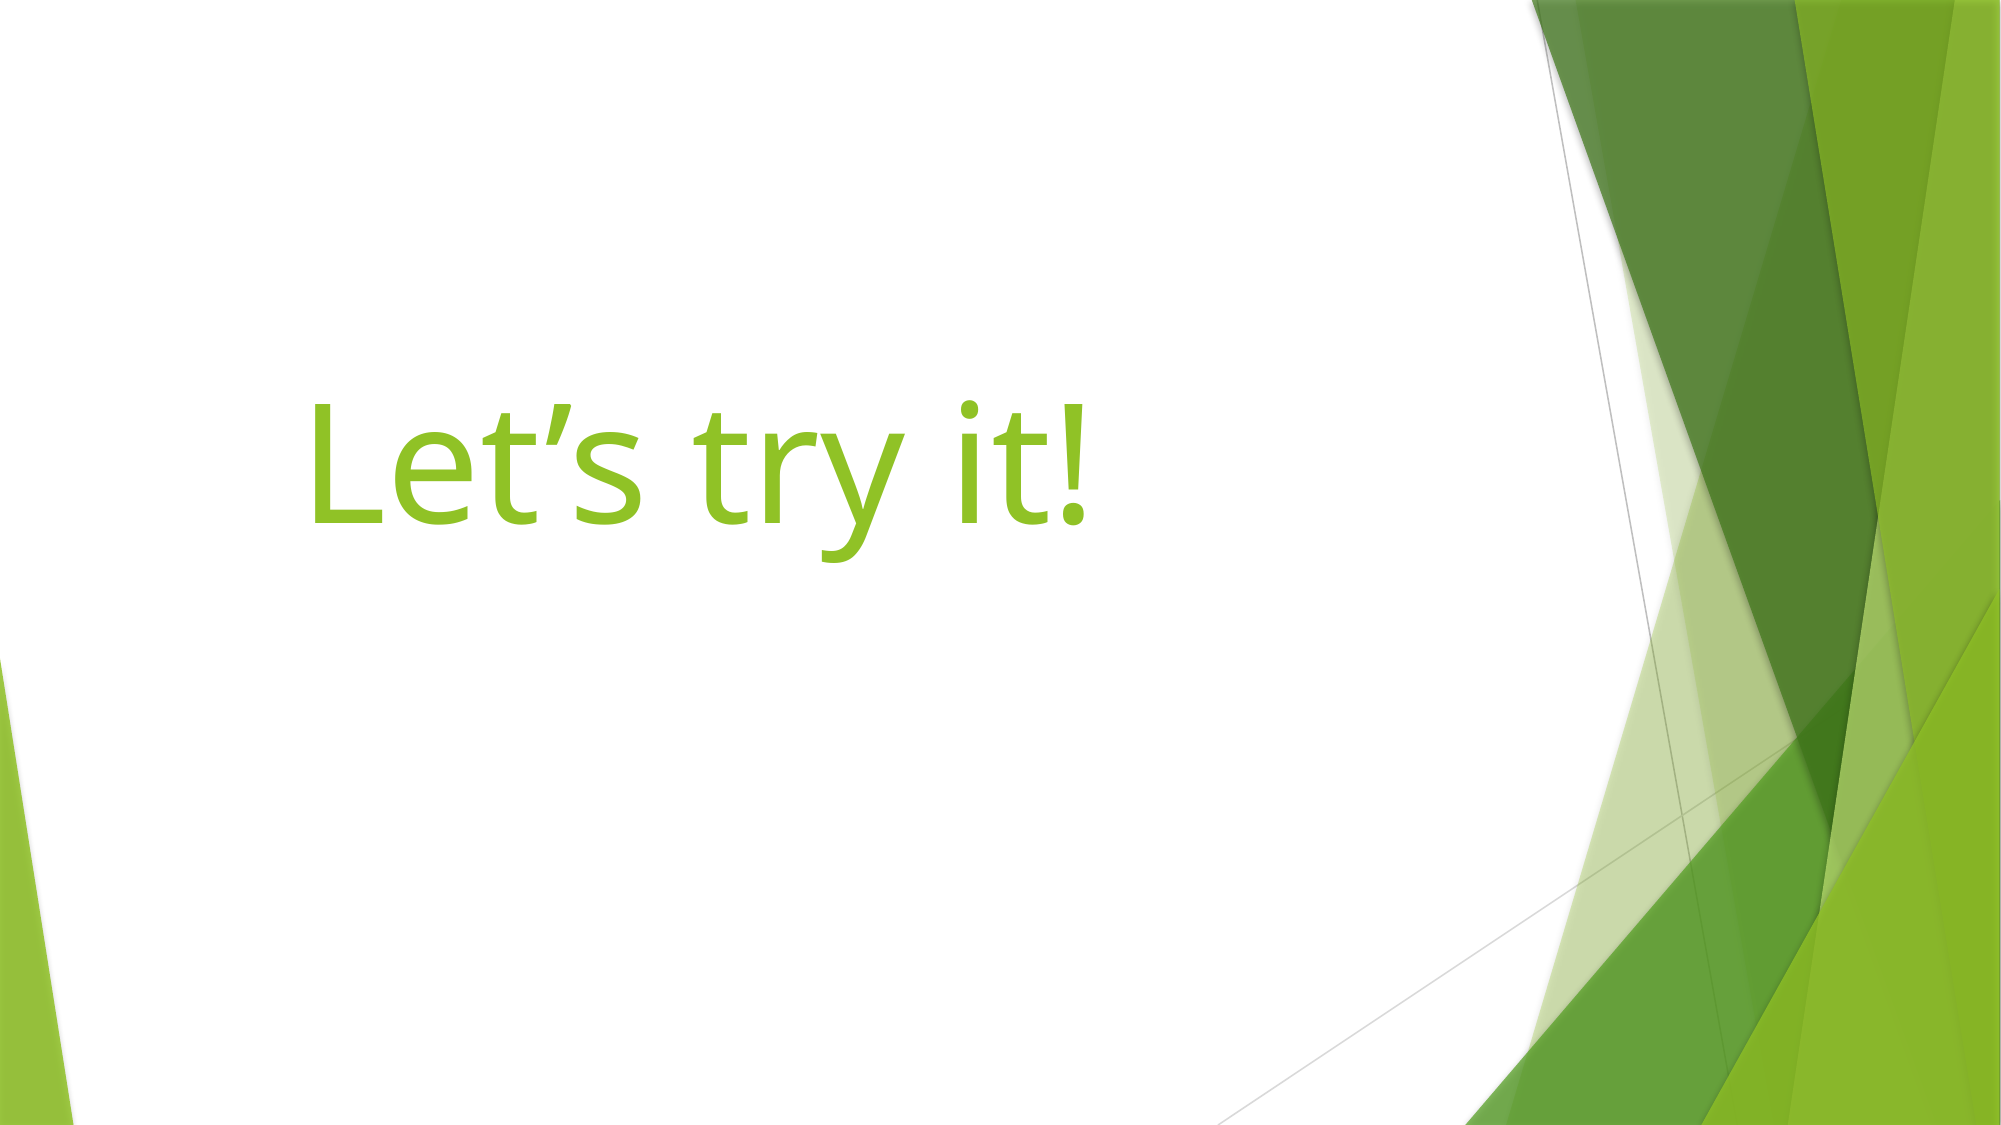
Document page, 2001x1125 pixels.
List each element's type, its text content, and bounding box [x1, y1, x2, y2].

title Let’s try it! [284, 349, 1941, 744]
